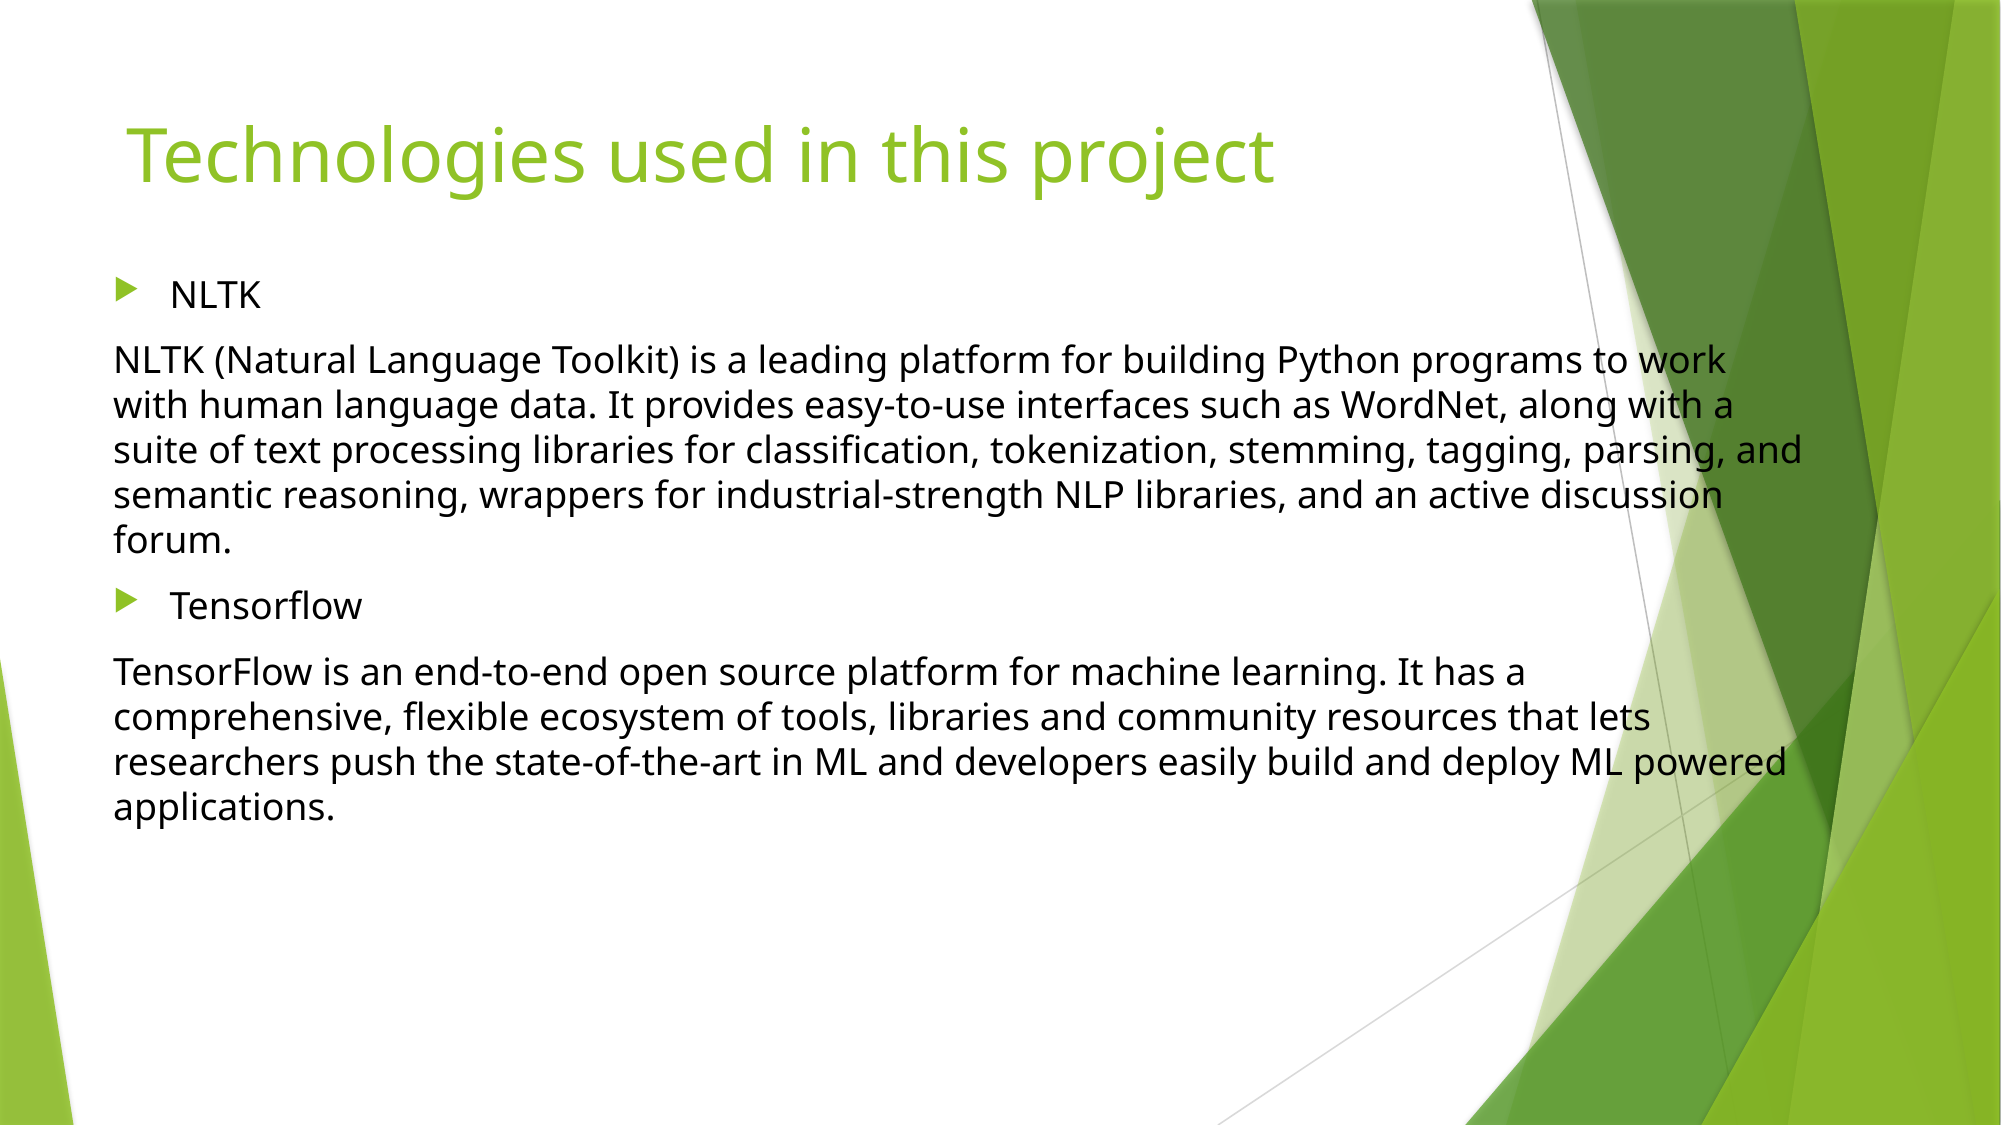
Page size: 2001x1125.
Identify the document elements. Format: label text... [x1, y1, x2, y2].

title Technologies used in this project [111, 99, 1522, 263]
list NLTK NLTK (Natural Language Toolkit) is a leading platform for building Python programs to work with human language data. It provides easy-to-use interfaces such as WordNet, along with a suite of text processing libraries for classification, tokenization, stemming, tagging, parsing, and semantic reasoning, wrappers for industrial-strength NLP libraries, and an active discussion forum. Tensorflow TensorFlow is an end-to-end open source platform for machine learning. It has a comprehensive, flexible ecosystem of tools, libraries and community resources that lets researchers push the state-of-the-art in ML and developers easily build and deploy ML powered applications. [98, 263, 1824, 1066]
